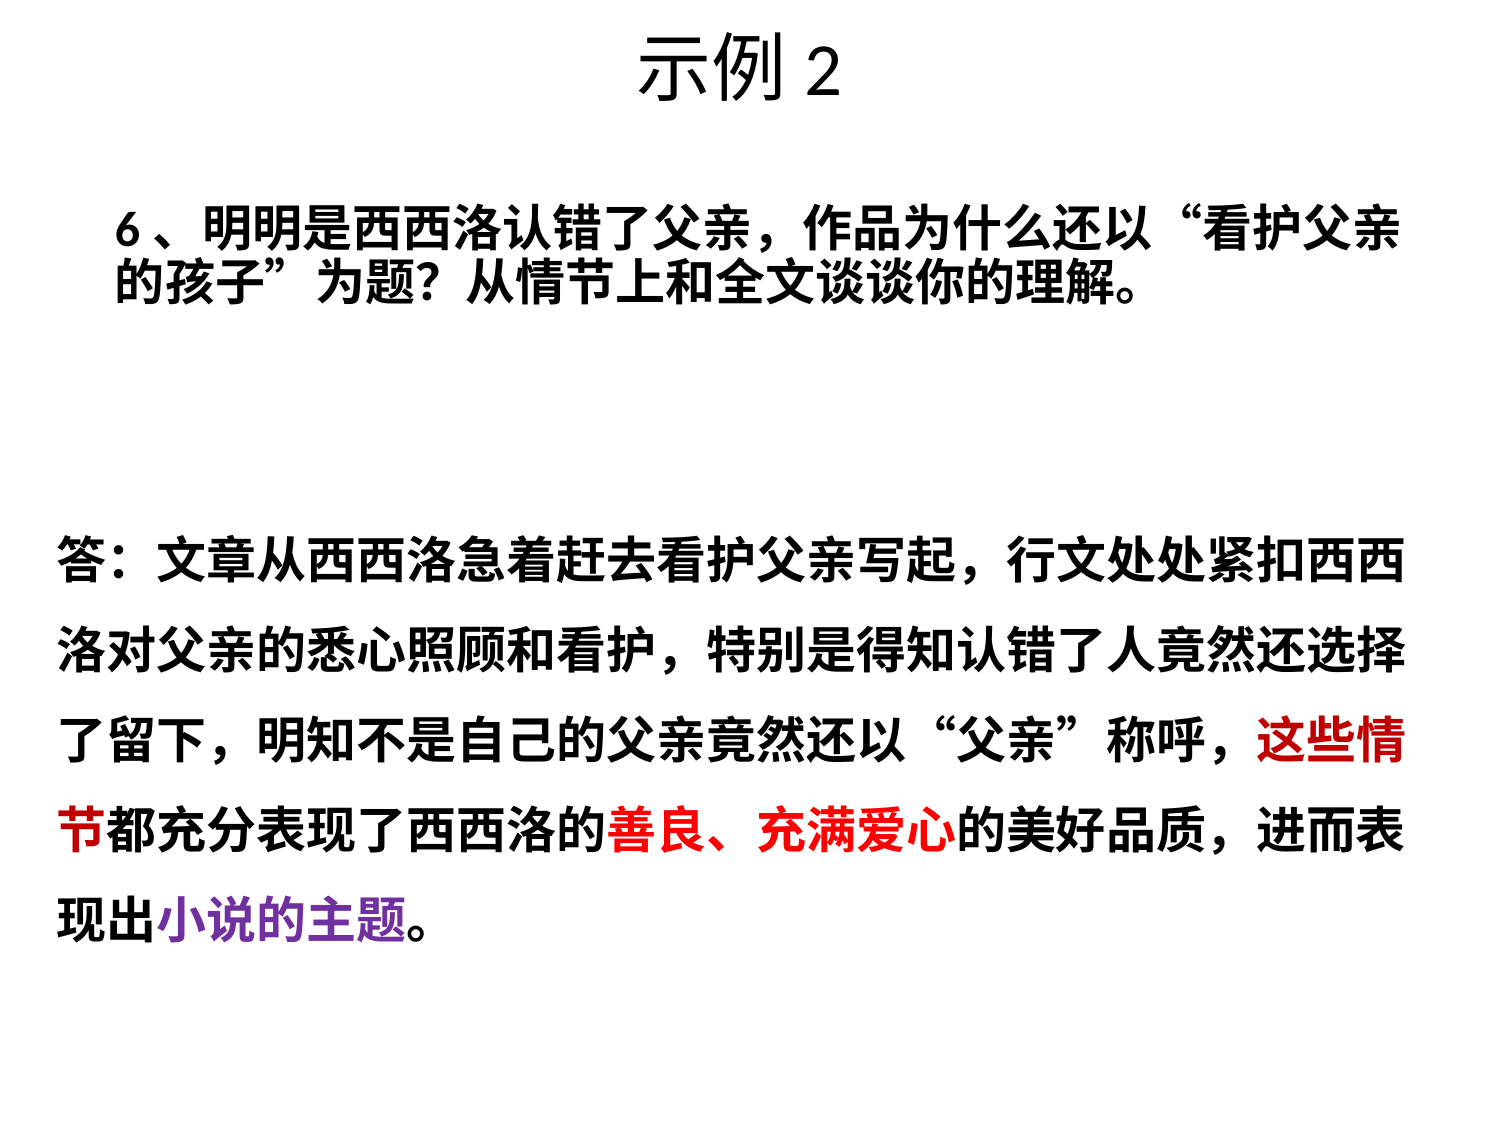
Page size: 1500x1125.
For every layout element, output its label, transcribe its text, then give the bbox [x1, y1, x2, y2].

title 示例2 [64, 0, 1415, 160]
text_box 答：文章从西西洛急着赶去看护父亲写起，行文处处紧扣西西洛对父亲的悉心照顾和看护，特别是得知认错了人竟然还选择了留下，明知不是自己的父亲竟然还以“父亲”称呼，这些情节都充分表现了西西洛的善良、充满爱心的美好品质，进而表现出小说的主题。 [41, 491, 1447, 957]
text_box 6、明明是西西洛认错了父亲，作品为什么还以“看护父亲的孩子”为题？从情节上和全文谈谈你的理解。 [100, 196, 1447, 319]
